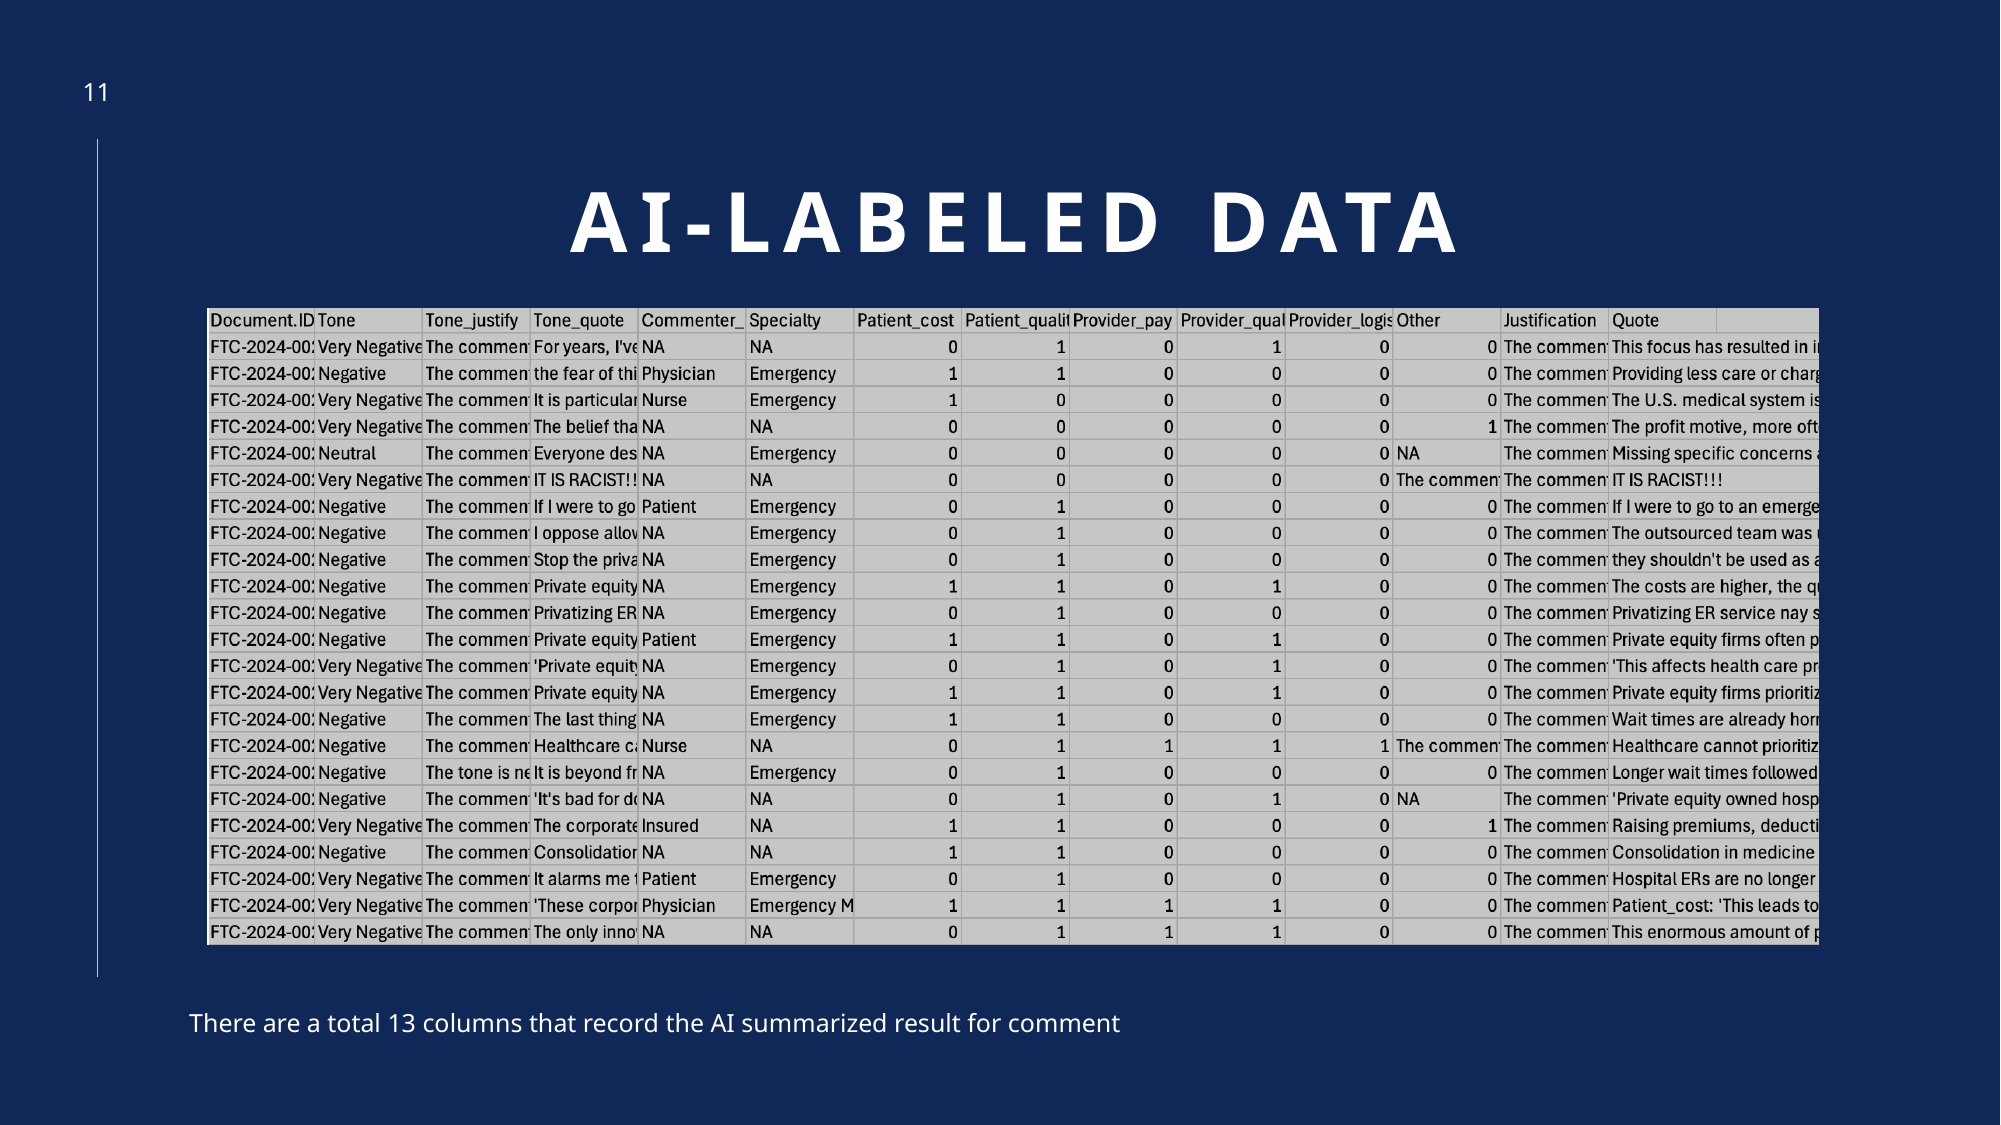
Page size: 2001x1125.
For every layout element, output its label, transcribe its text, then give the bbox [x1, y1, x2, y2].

footer There are a total 13 columns that record the AI summarized result for comment [174, 1000, 1858, 1046]
slide_number 11 [53, 67, 140, 119]
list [207, 308, 1819, 946]
title AI-labeled Data [194, 102, 1834, 278]
